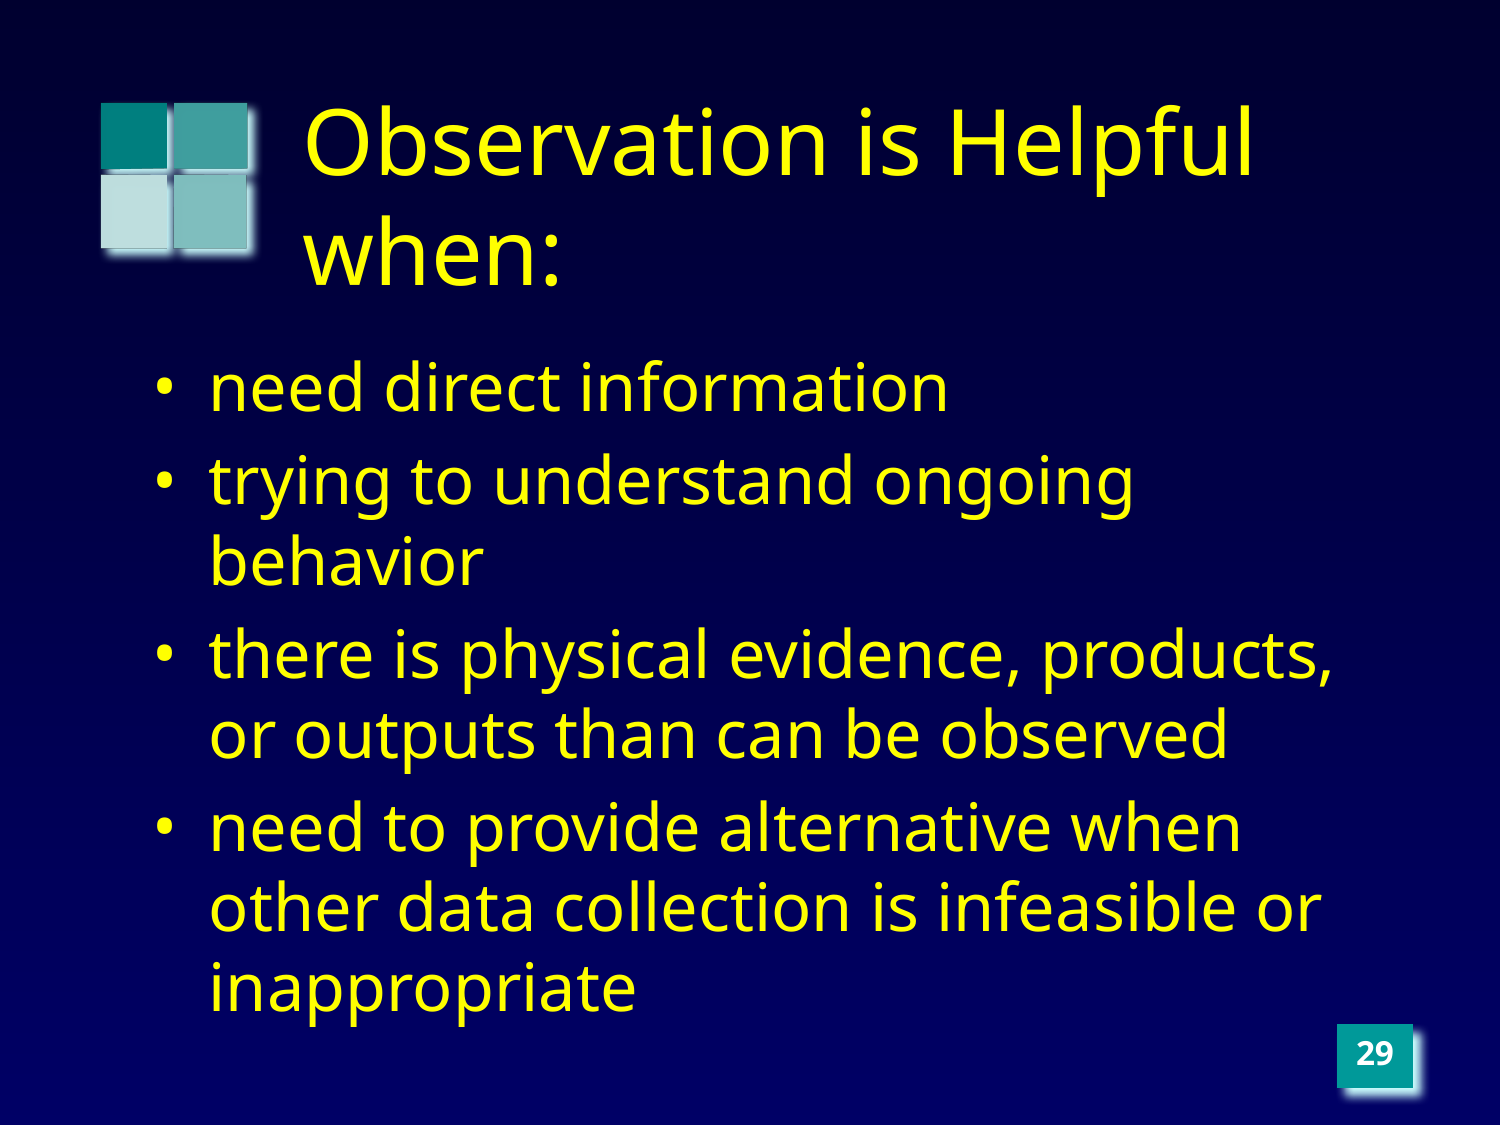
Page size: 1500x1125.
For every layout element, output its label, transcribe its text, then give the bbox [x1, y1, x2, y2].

list need direct information trying to understand ongoing behavior there is physical evidence, products, or outputs than can be observed need to provide alternative when other data collection is infeasible or inappropriate [137, 337, 1413, 1013]
text_box ‹#› [1337, 1024, 1413, 1088]
title Observation is Helpful when: [287, 99, 1388, 288]
picture [95, 99, 253, 252]
